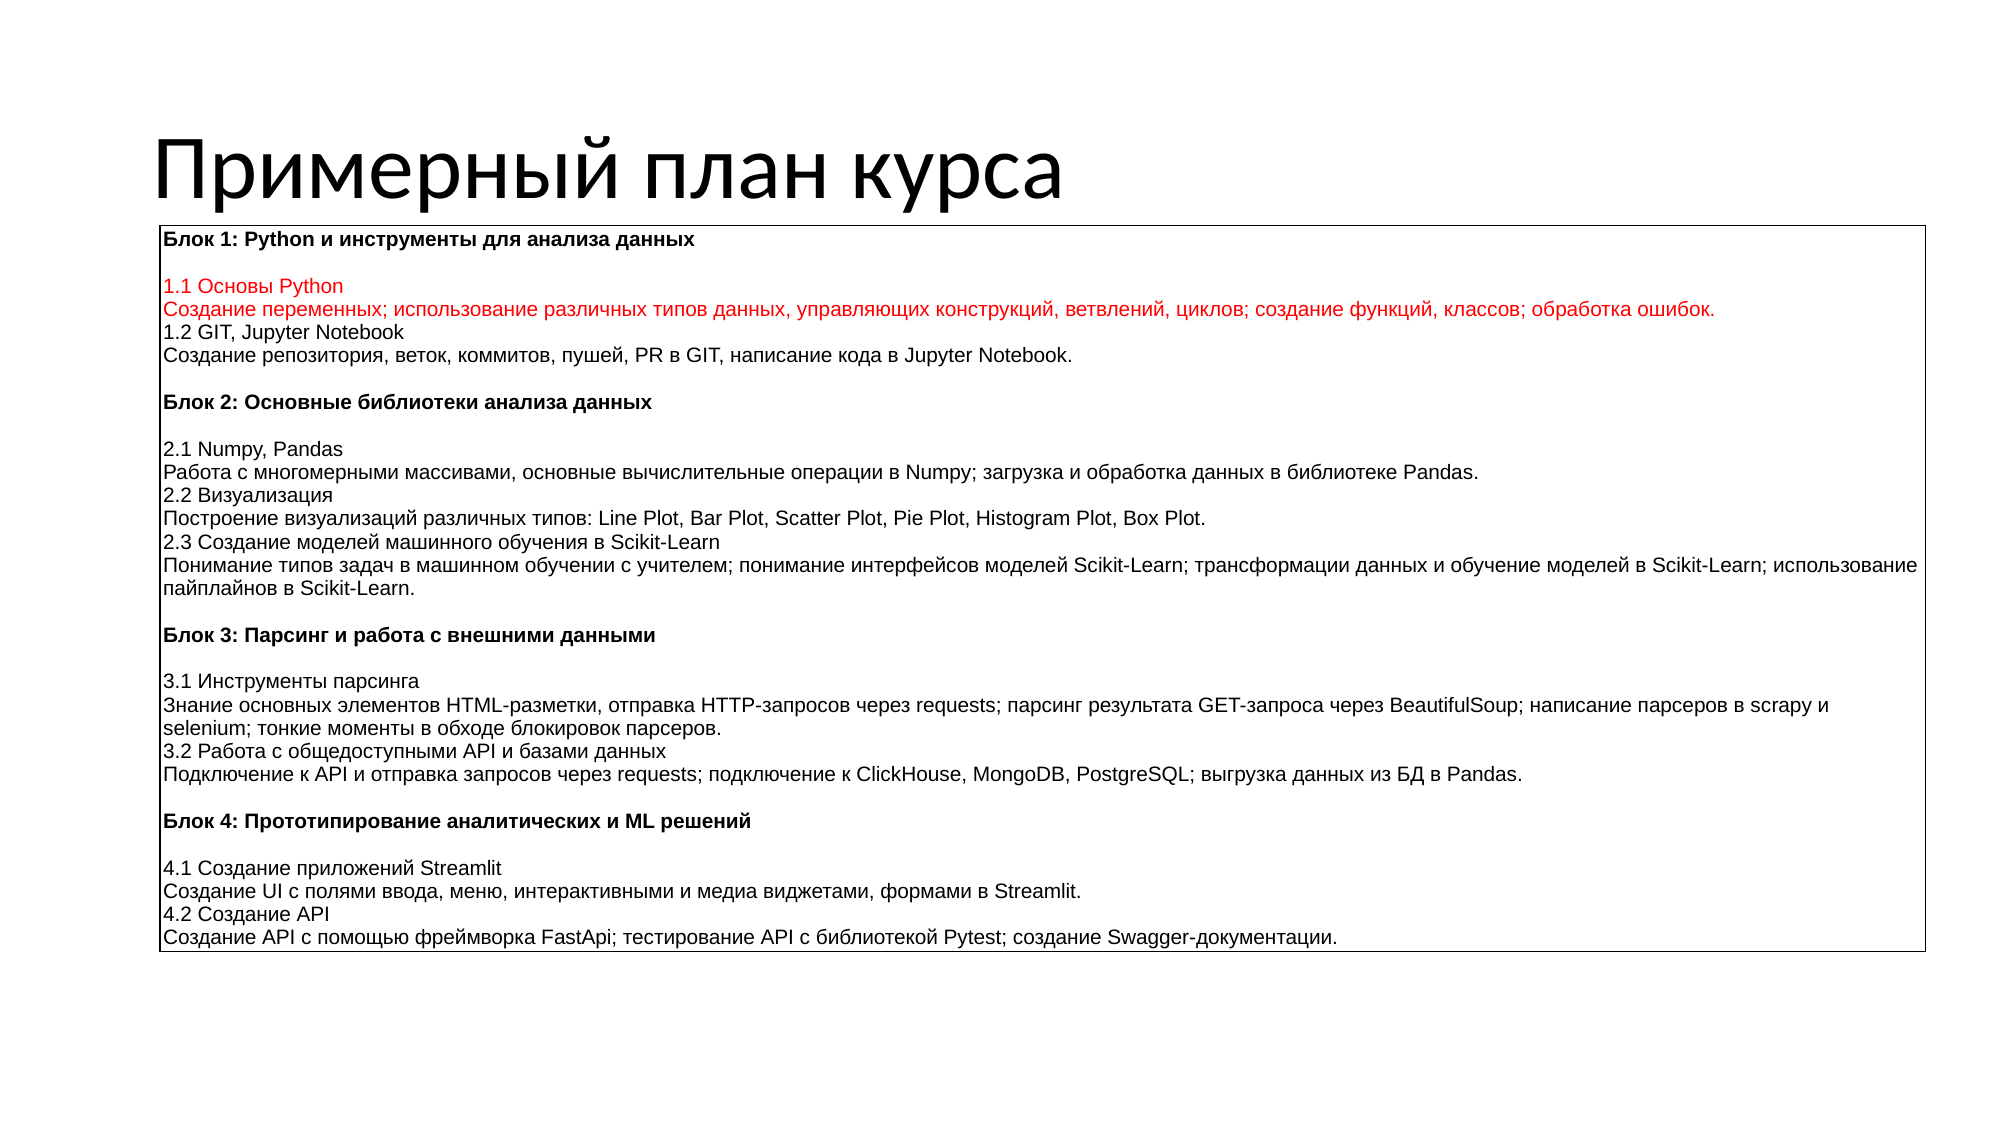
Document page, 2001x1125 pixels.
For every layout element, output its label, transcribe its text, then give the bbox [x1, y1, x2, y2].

title Примерный план курса [137, 59, 1863, 278]
table_header Блок 1: Python и инструменты для анализа данных 1.1 Основы Python Создание переменных; использование различных типов данных, управляющих конструкций, ветвлений, циклов; создание функций, классов; обработка ошибок. 1.2 GIT, Jupyter Notebook Создание репозитория, веток, коммитов, пушей, PR в GIT, написание кода в Jupyter Notebook. Блок 2: Основные библиотеки анализа данных 2.1 Numpy, Pandas Работа с многомерными массивами, основные вычислительные операции в Numpy; загрузка и обработка данных в библиотеке Pandas. 2.2 Визуализация Построение визуализаций различных типов: Line Plot, Bar Plot, Scatter Plot, Pie Plot, Histogram Plot, Box Plot. 2.3 Создание моделей машинного обучения в Scikit-Learn Понимание типов задач в машинном обучении с учителем; понимание интерфейсов моделей Scikit-Learn; трансформации данных и обучение моделей в Scikit-Learn; использование пайплайнов в Scikit-Learn. Блок 3: Парсинг и работа с внешними данными 3.1 Инструменты парсинга Знание основных элементов HTML-разметки, отправка HTTP-запросов через requests; парсинг результата GET-запроса через BeautifulSoup; написание парсеров в scrapy и selenium; тонкие моменты в обходе блокировок парсеров. 3.2 Работа с общедоступными API и базами данных Подключение к API и отправка запросов через requests; подключение к ClickHouse, MongoDB, PostgreSQL; выгрузка данных из БД в Pandas. Блок 4: Прототипирование аналитических и ML решений 4.1 Создание приложений Streamlit Создание UI с полями ввода, меню, интерактивными и медиа виджетами, формами в Streamlit. 4.2 Создание API Создание API с помощью фреймворка FastApi; тестирование API c библиотекой Pytest; создание Swagger-документации. [161, 226, 1925, 951]
